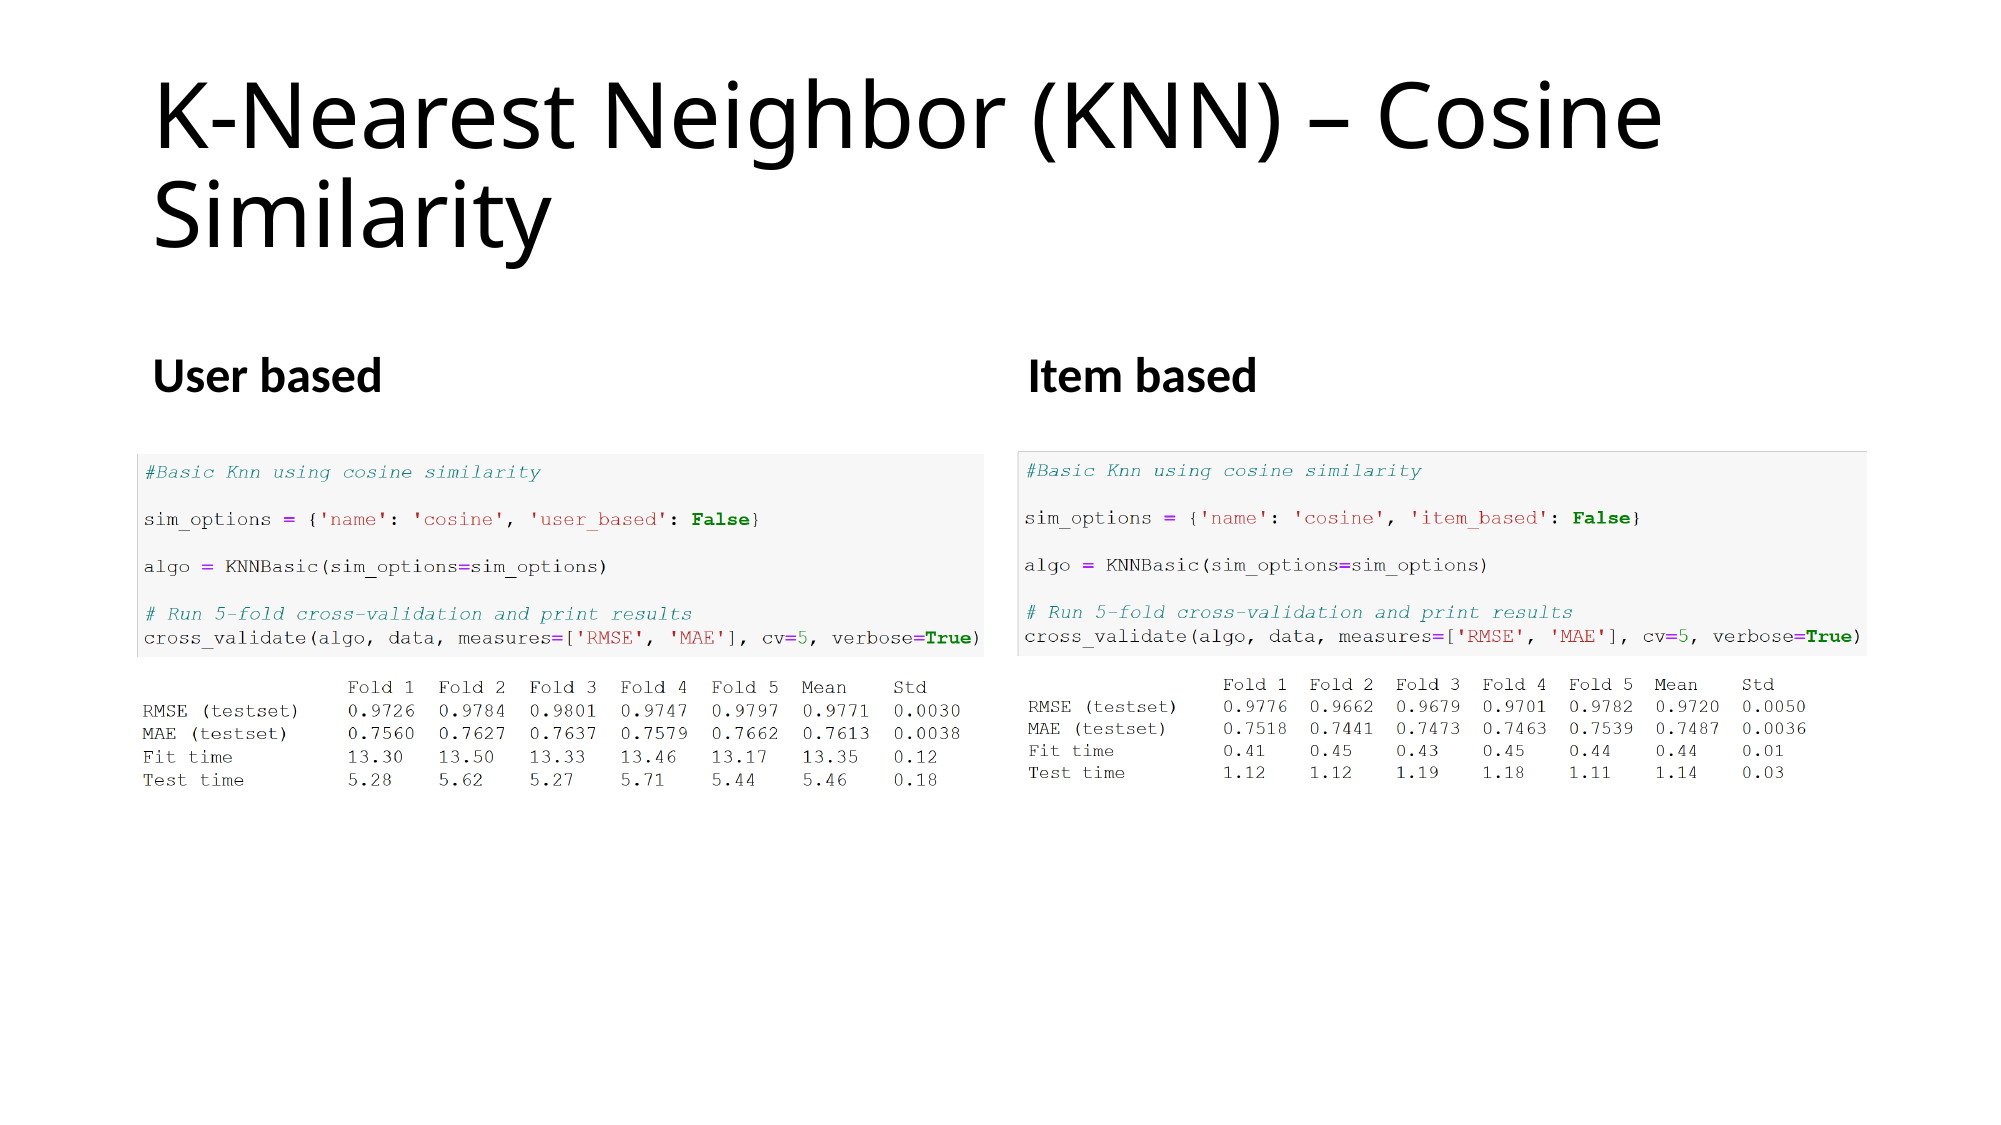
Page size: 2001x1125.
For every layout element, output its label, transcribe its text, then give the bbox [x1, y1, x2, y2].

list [137, 454, 984, 657]
list User based [137, 275, 984, 411]
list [1016, 451, 1867, 656]
text_box [152, 700, 999, 990]
picture [95, 662, 984, 799]
list Item based [1012, 275, 1863, 411]
title K-Nearest Neighbor (KNN) – Cosine Similarity [137, 59, 1863, 278]
picture [1016, 662, 1822, 799]
